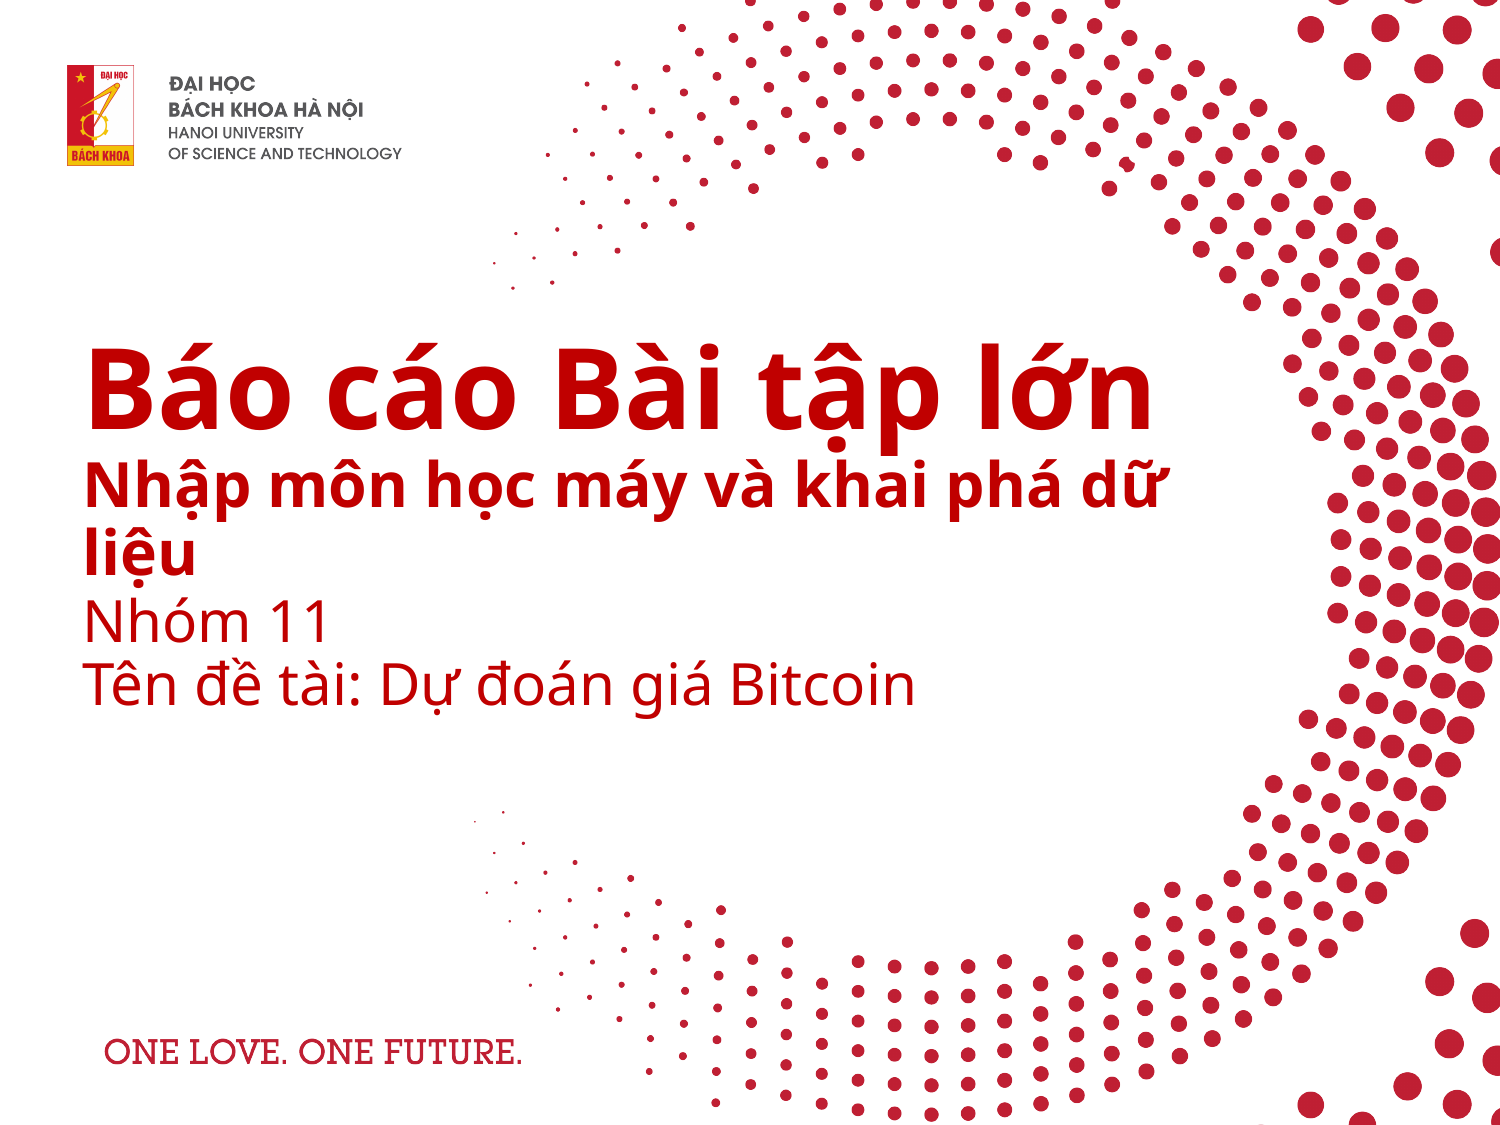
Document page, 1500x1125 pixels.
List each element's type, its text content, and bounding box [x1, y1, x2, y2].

text_box Báo cáo Bài tập lớn Nhập môn học máy và khai phá dữ liệu [67, 325, 1273, 465]
text_box Nhóm 11 Tên đề tài: Dự đoán giá Bitcoin [67, 585, 1273, 725]
picture [0, 0, 1500, 1125]
